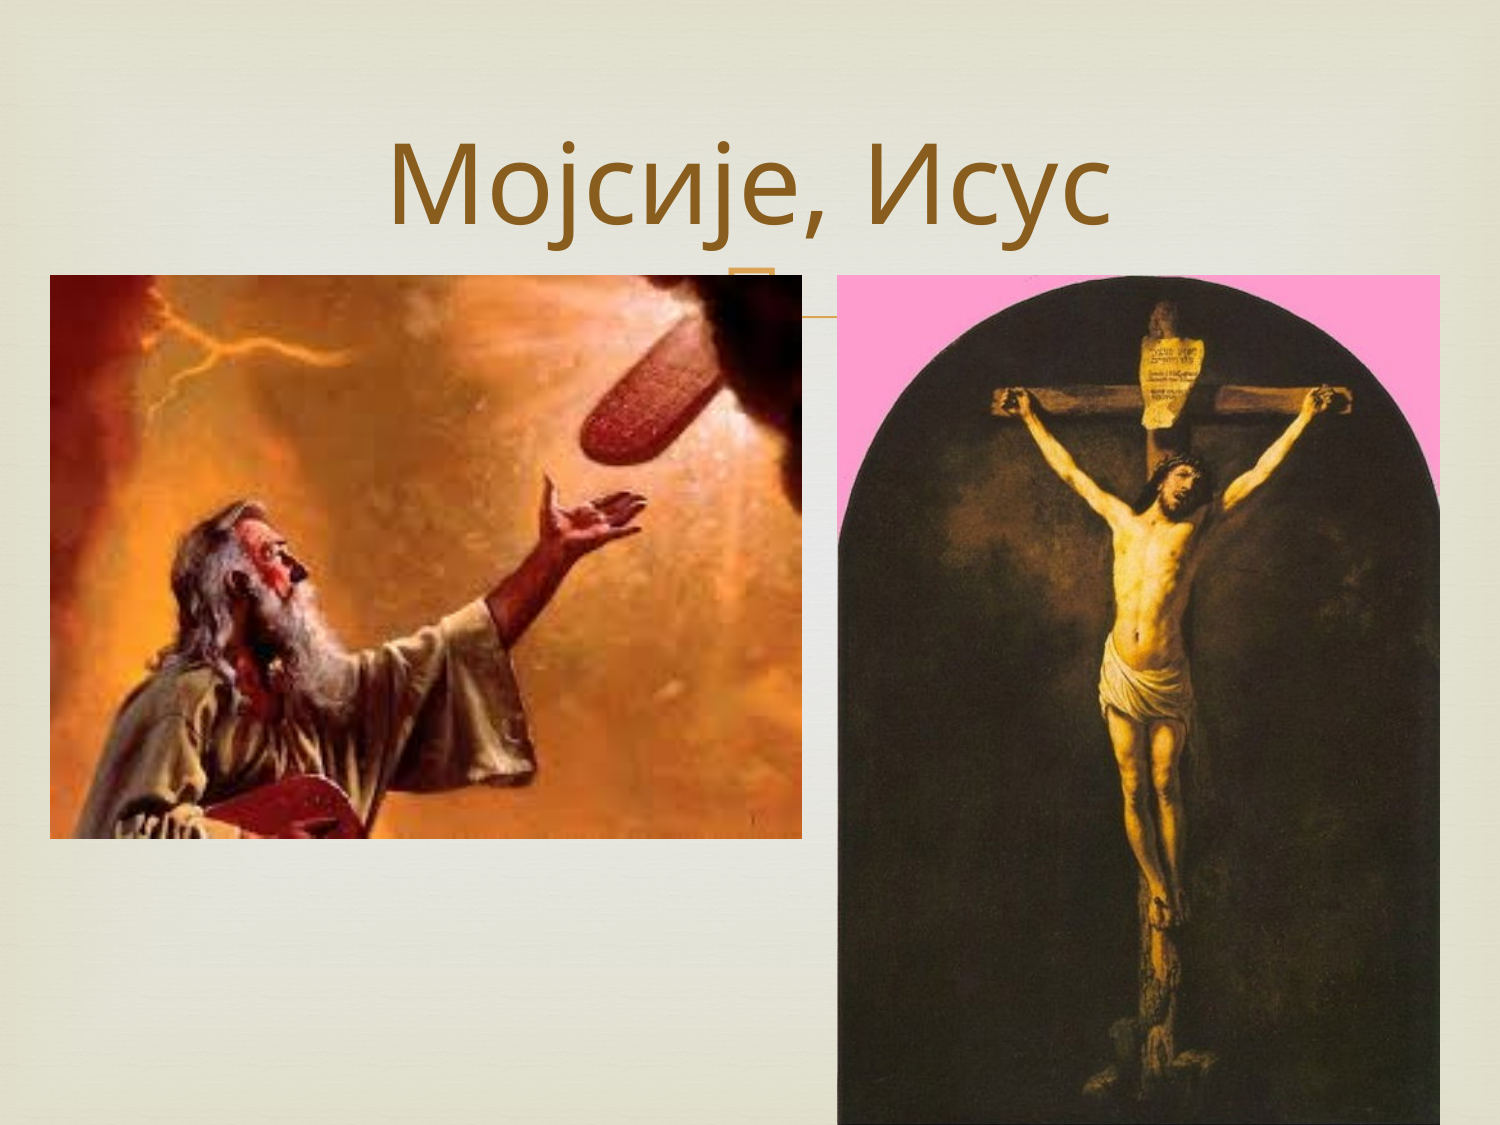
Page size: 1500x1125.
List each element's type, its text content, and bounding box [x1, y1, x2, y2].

picture [49, 275, 803, 840]
picture [836, 275, 1440, 1125]
title Мојсије, Исус [112, 93, 1386, 267]
